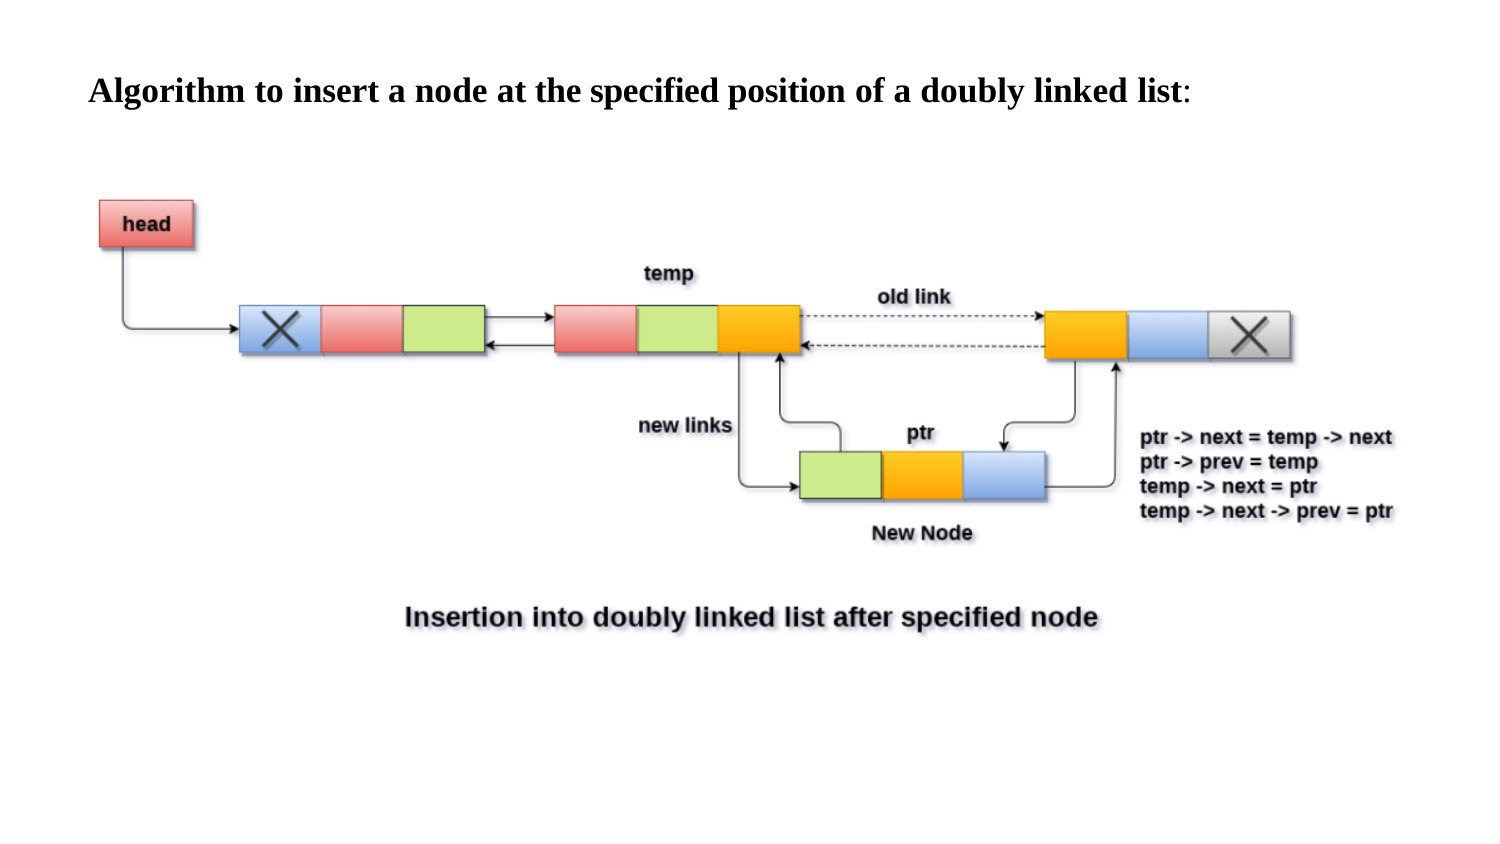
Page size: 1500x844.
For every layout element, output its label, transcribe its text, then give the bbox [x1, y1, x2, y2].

picture [78, 186, 1421, 658]
text_box Algorithm to insert a node at the specified position of a doubly linked list: [86, 43, 1300, 110]
